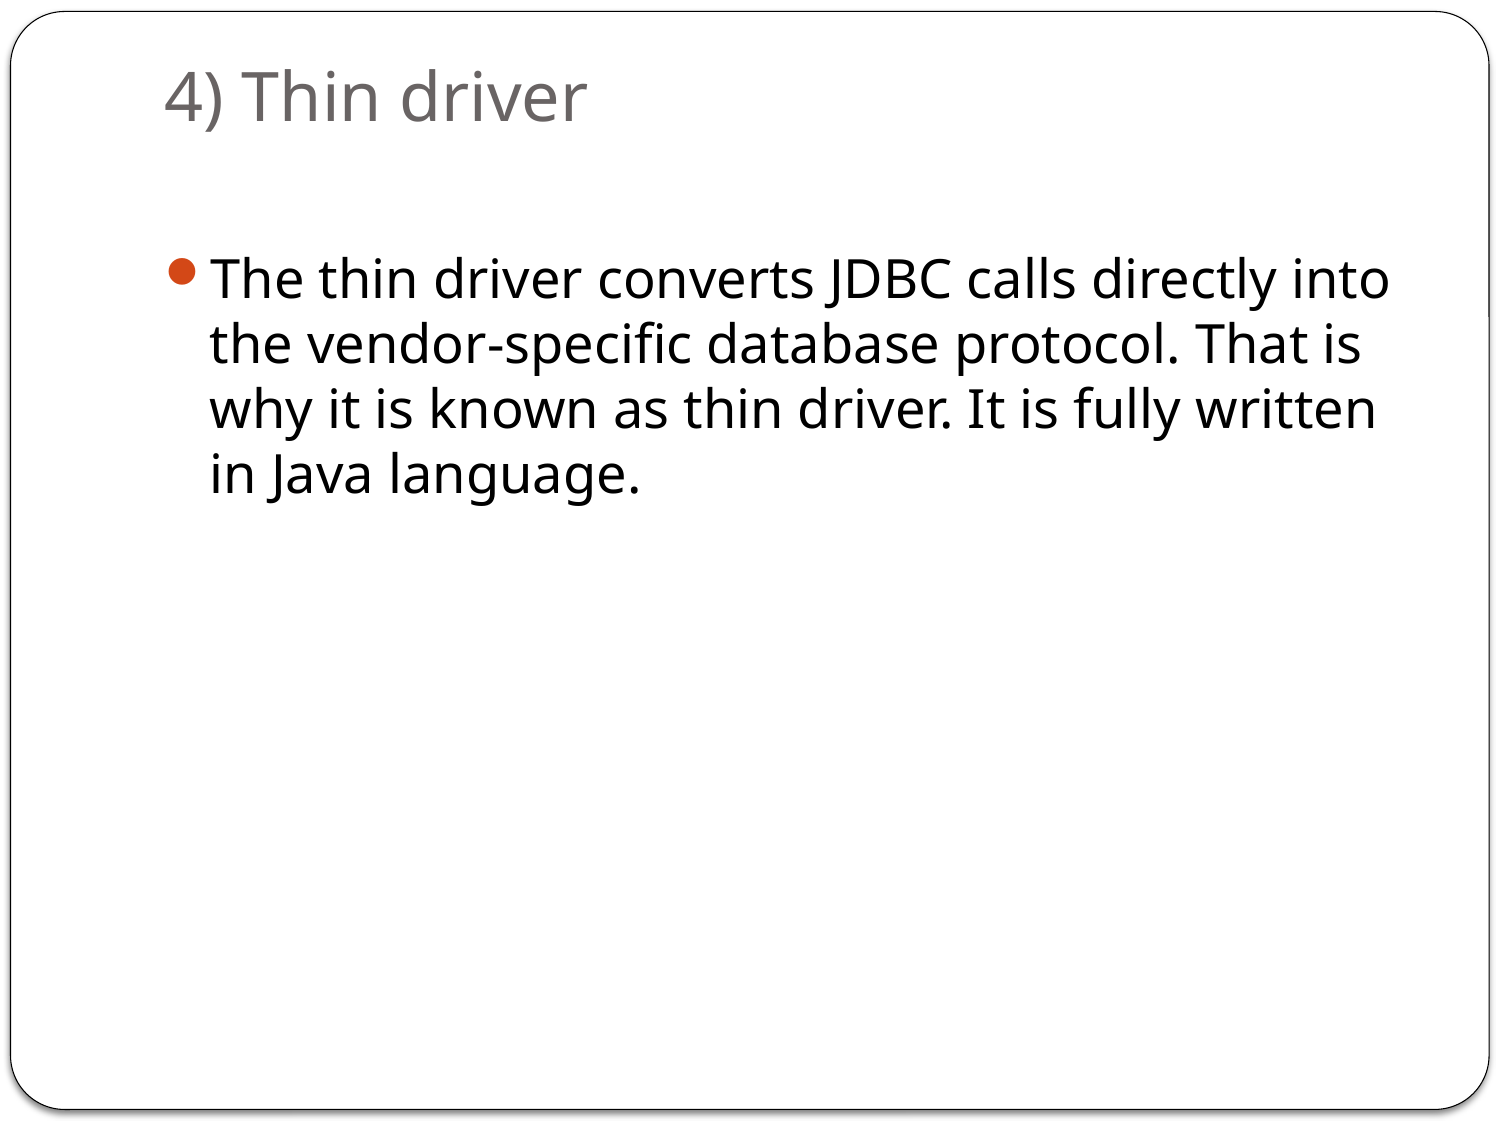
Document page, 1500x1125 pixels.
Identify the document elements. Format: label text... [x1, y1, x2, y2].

title 4) Thin driver [150, 45, 1425, 233]
list The thin driver converts JDBC calls directly into the vendor-specific database protocol. That is why it is known as thin driver. It is fully written in Java language. [150, 237, 1425, 988]
